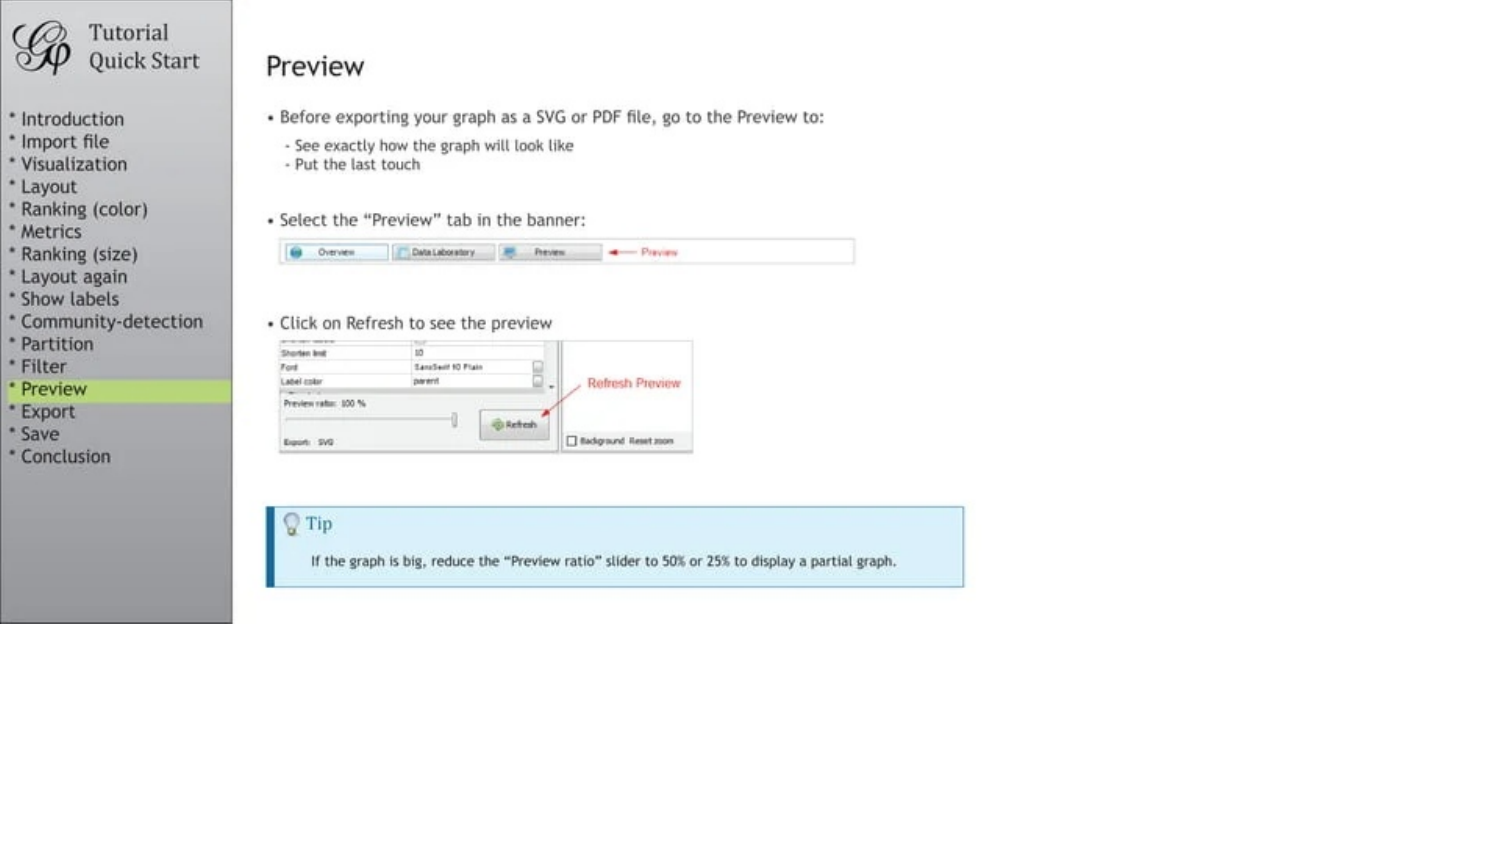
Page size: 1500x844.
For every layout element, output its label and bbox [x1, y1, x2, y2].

picture [0, 0, 997, 624]
